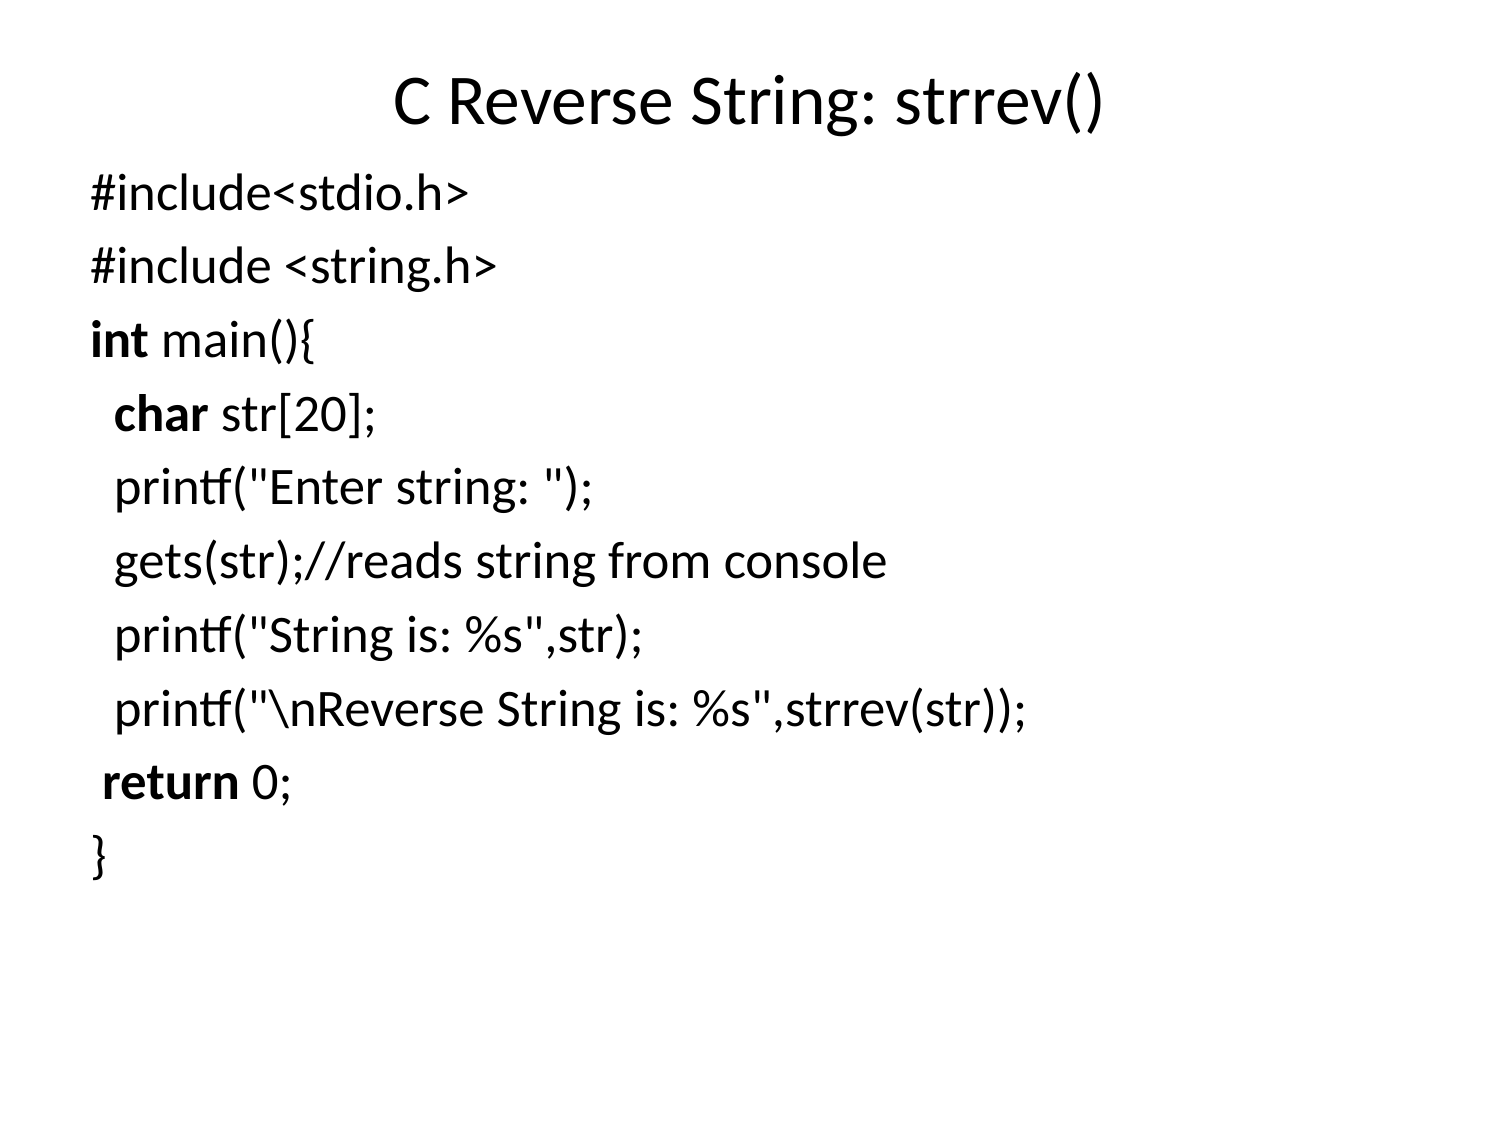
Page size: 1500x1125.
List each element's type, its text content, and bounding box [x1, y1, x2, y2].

list #include<stdio.h> #include <string.h> int main(){ char str[20]; printf("Enter string: "); gets(str);//reads string from console printf("String is: %s",str); printf("\nReverse String is: %s",strrev(str)); return 0; } [75, 149, 1425, 893]
title C Reverse String: strrev() [75, 45, 1425, 149]
